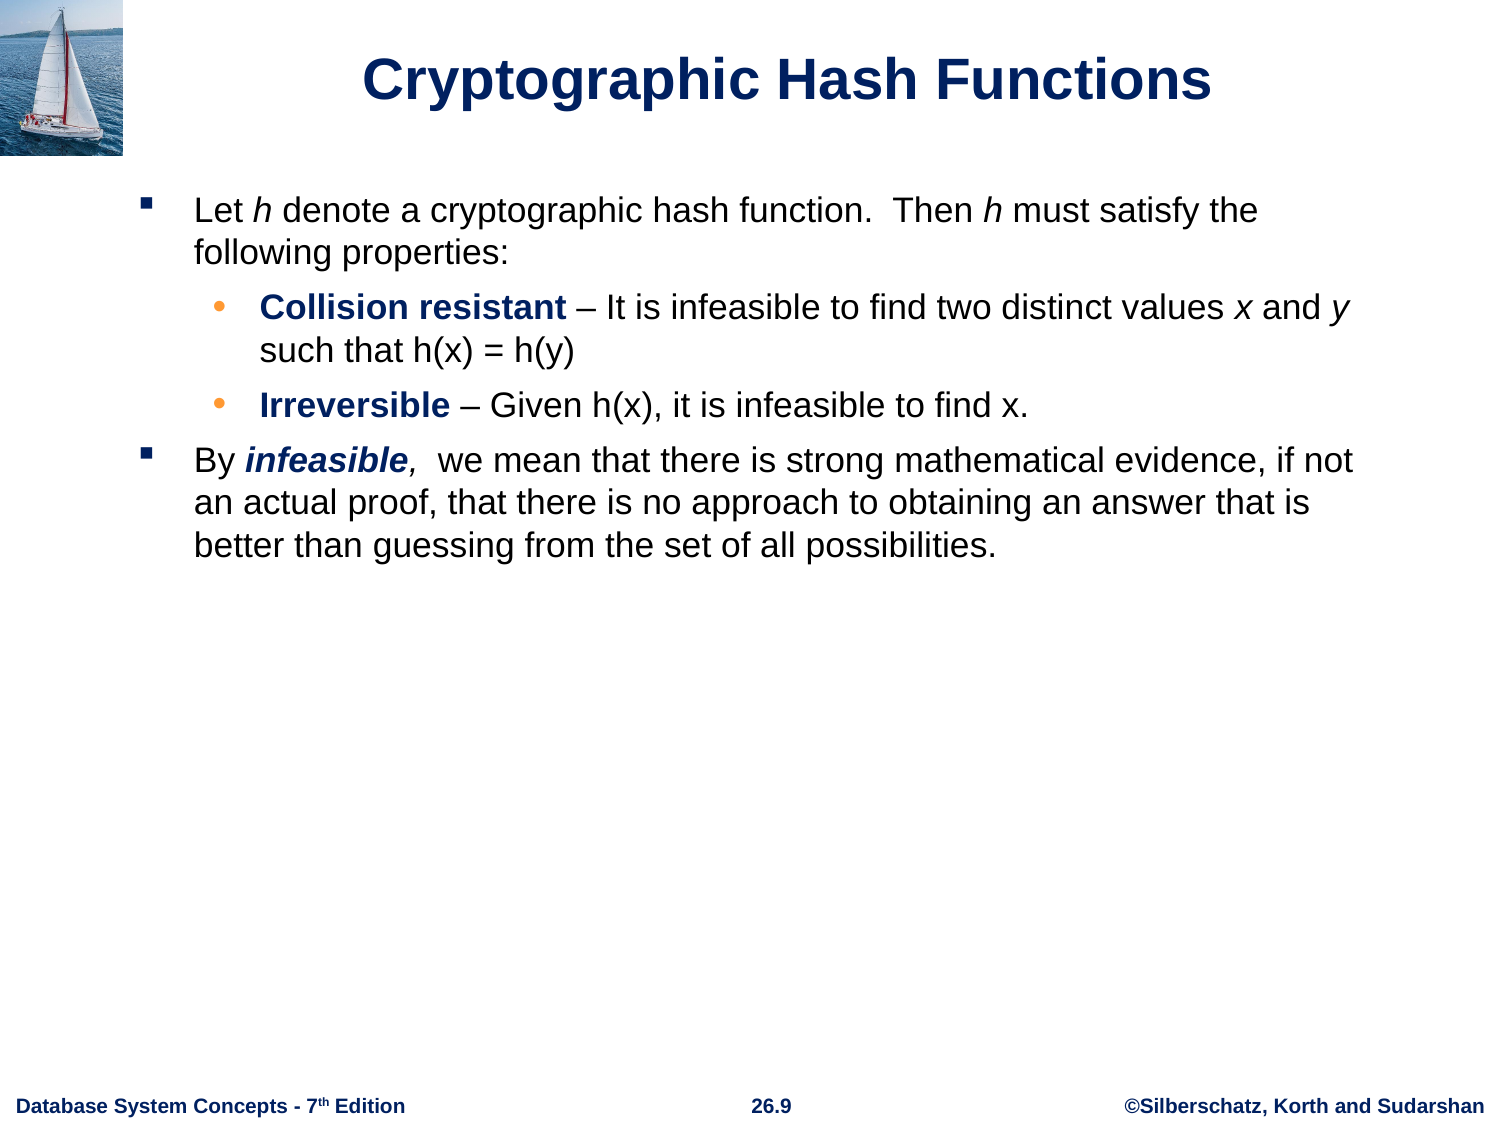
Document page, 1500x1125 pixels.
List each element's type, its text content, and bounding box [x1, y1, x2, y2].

list Let h denote a cryptographic hash function. Then h must satisfy the following properties: Collision resistant – It is infeasible to find two distinct values x and y such that h(x) = h(y) Irreversible – Given h(x), it is infeasible to find x. By infeasible, we mean that there is strong mathematical evidence, if not an actual proof, that there is no approach to obtaining an answer that is better than guessing from the set of all possibilities. [122, 179, 1391, 984]
picture [0, 0, 123, 156]
title Cryptographic Hash Functions [125, 18, 1452, 120]
